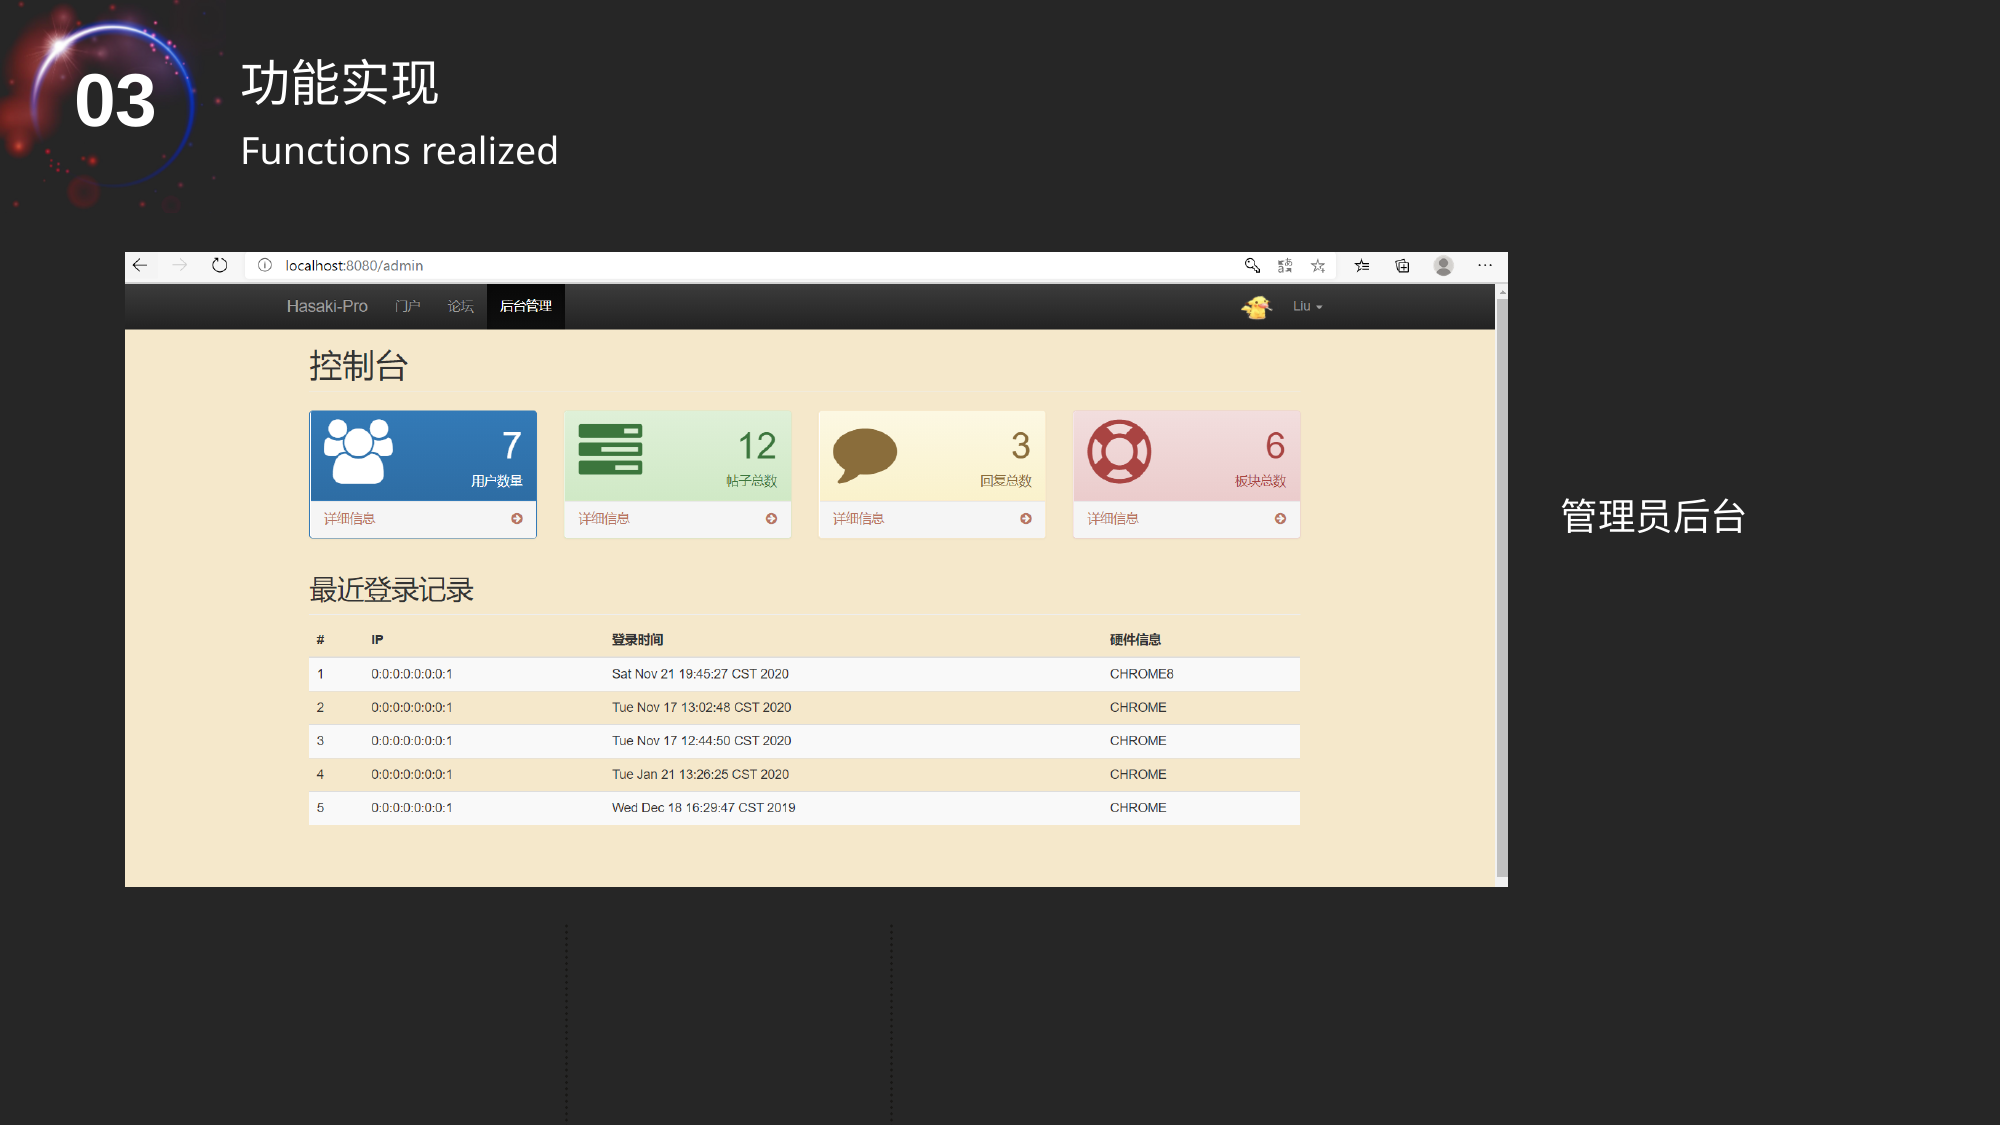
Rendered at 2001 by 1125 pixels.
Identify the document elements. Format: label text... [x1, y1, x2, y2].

text_box 管理员后台 [1546, 485, 1915, 546]
picture [125, 252, 1508, 887]
text_box Functions realized [226, 119, 821, 180]
text_box 功能实现 [226, 43, 725, 119]
picture [0, 0, 226, 213]
